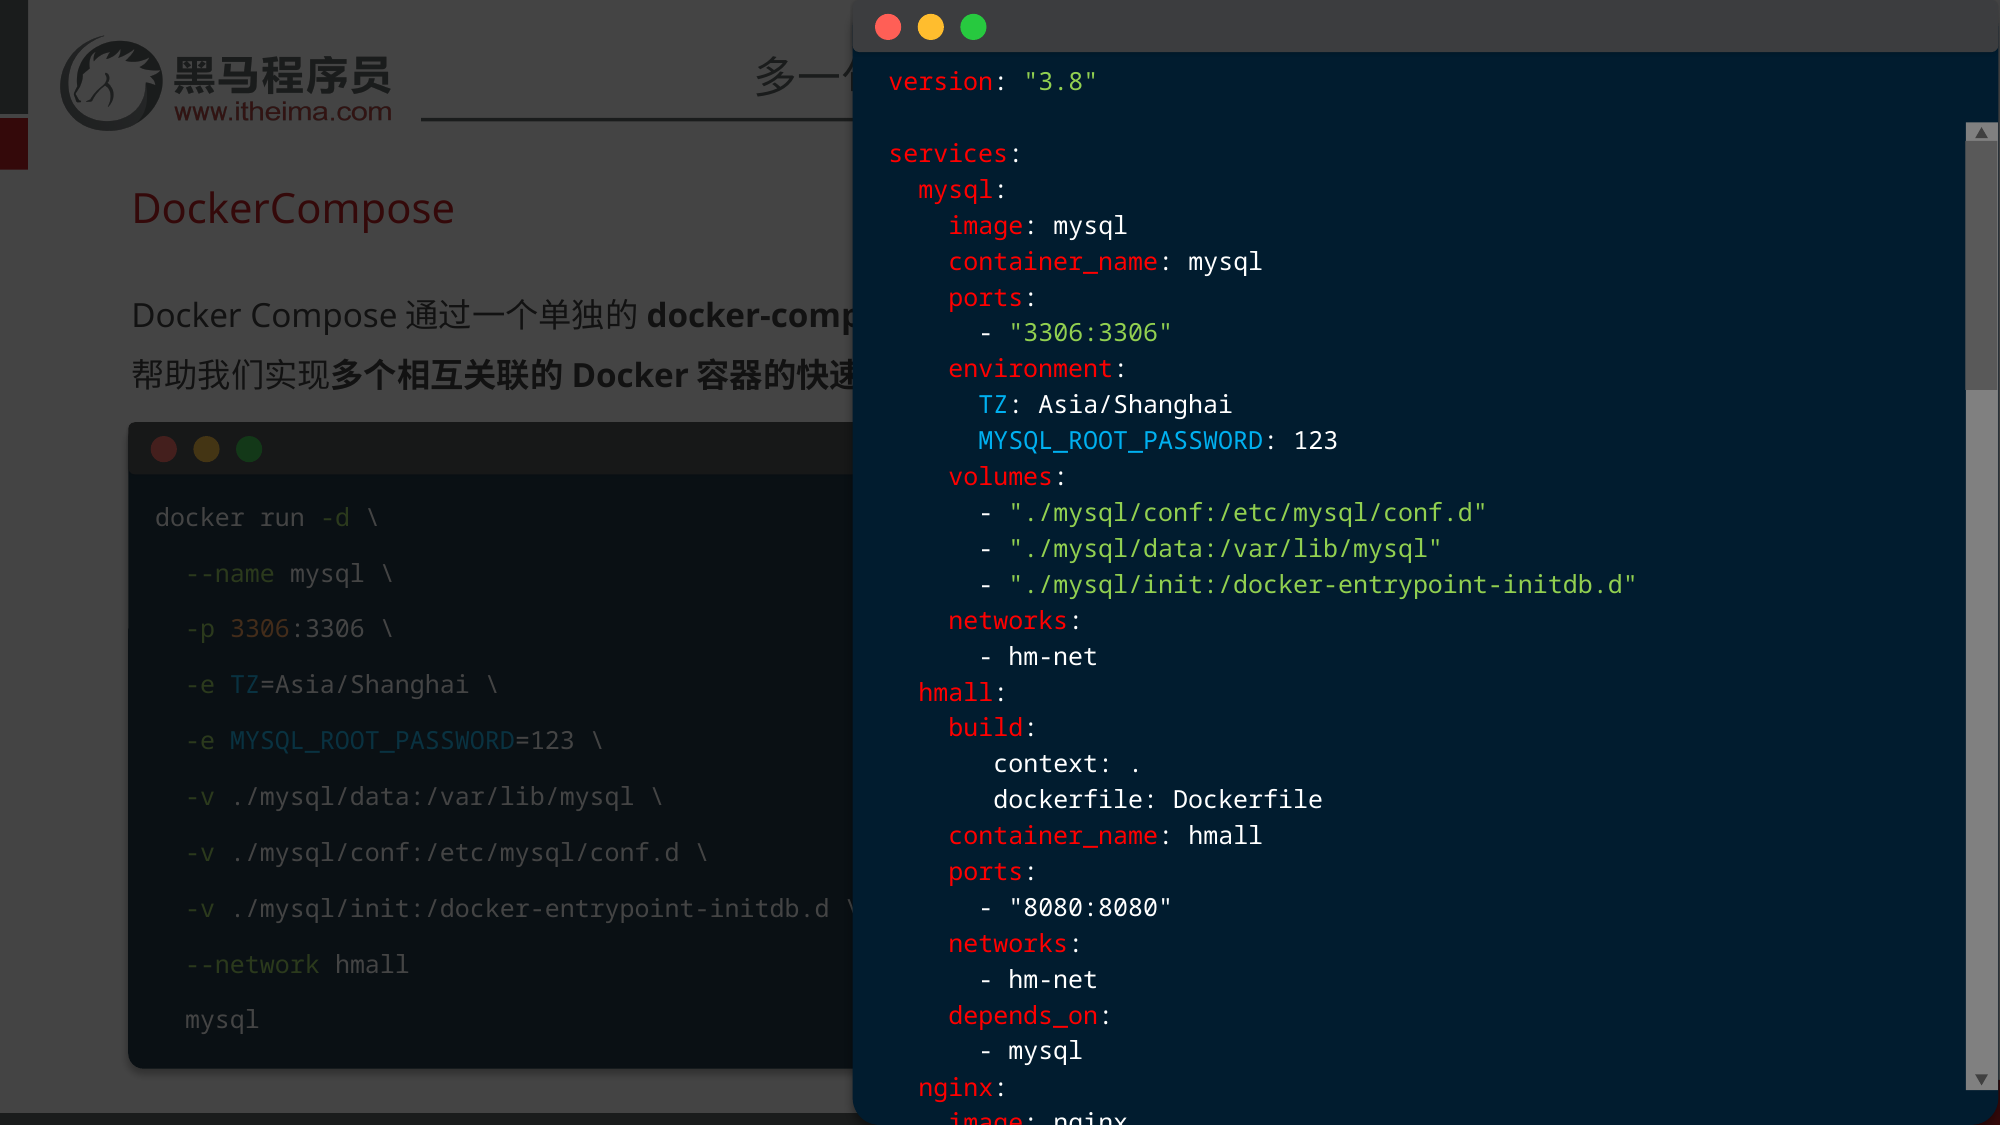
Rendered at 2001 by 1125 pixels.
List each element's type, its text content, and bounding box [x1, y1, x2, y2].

text_box version: "3.8" services: mysql: image: mysql container_name: mysql ports: - "3306:3306" environment: TZ: Asia/Shanghai MYSQL_ROOT_PASSWORD: 123 volumes: - "./mysql/conf:/etc/mysql/conf.d" - "./mysql/data:/var/lib/mysql" - "./mysql/init:/docker-entrypoint-initdb.d" networks: - hm-net hmall: build: context: . dockerfile: Dockerfile container_name: hmall ports: - "8080:8080" networks: - hm-net depends_on: - mysql nginx: image: nginx container_name: nginx ports: - "18080:18080" - "18081:18081" volumes: - "./nginx/nginx.conf:/etc/nginx/nginx.conf" - "./nginx/html:/usr/share/nginx/html" depends_on: - hmall networks: - hm-net networks: hm-net: name: hmall [852, 57, 1958, 1125]
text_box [128, 421, 911, 1069]
text_box [1958, 54, 2000, 1125]
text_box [1965, 122, 1999, 1091]
text_box [850, 0, 2000, 55]
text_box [874, 13, 987, 41]
text_box [0, 0, 852, 1125]
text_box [1072, 421, 1895, 1069]
